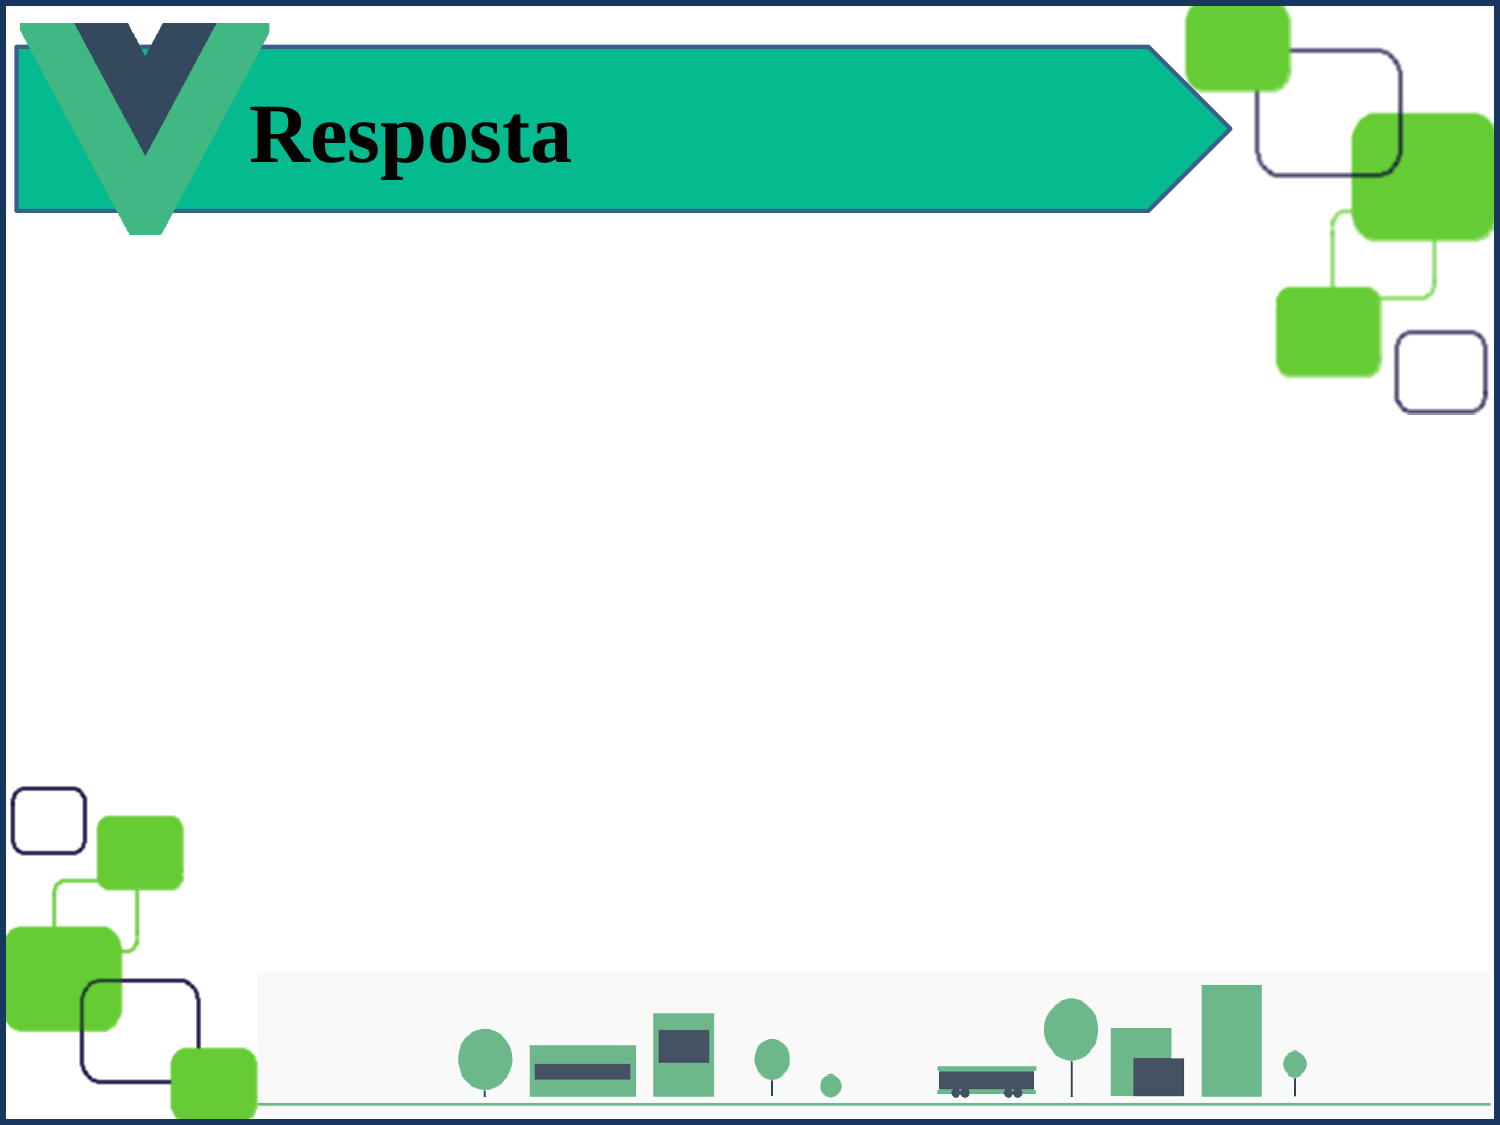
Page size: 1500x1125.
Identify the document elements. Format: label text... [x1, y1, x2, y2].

picture [1183, 0, 1500, 415]
text_box [274, 44, 1178, 213]
text_box [0, 0, 1500, 1125]
picture [0, 784, 1491, 1123]
picture [19, 23, 270, 235]
text_box Resposta [274, 70, 1161, 188]
